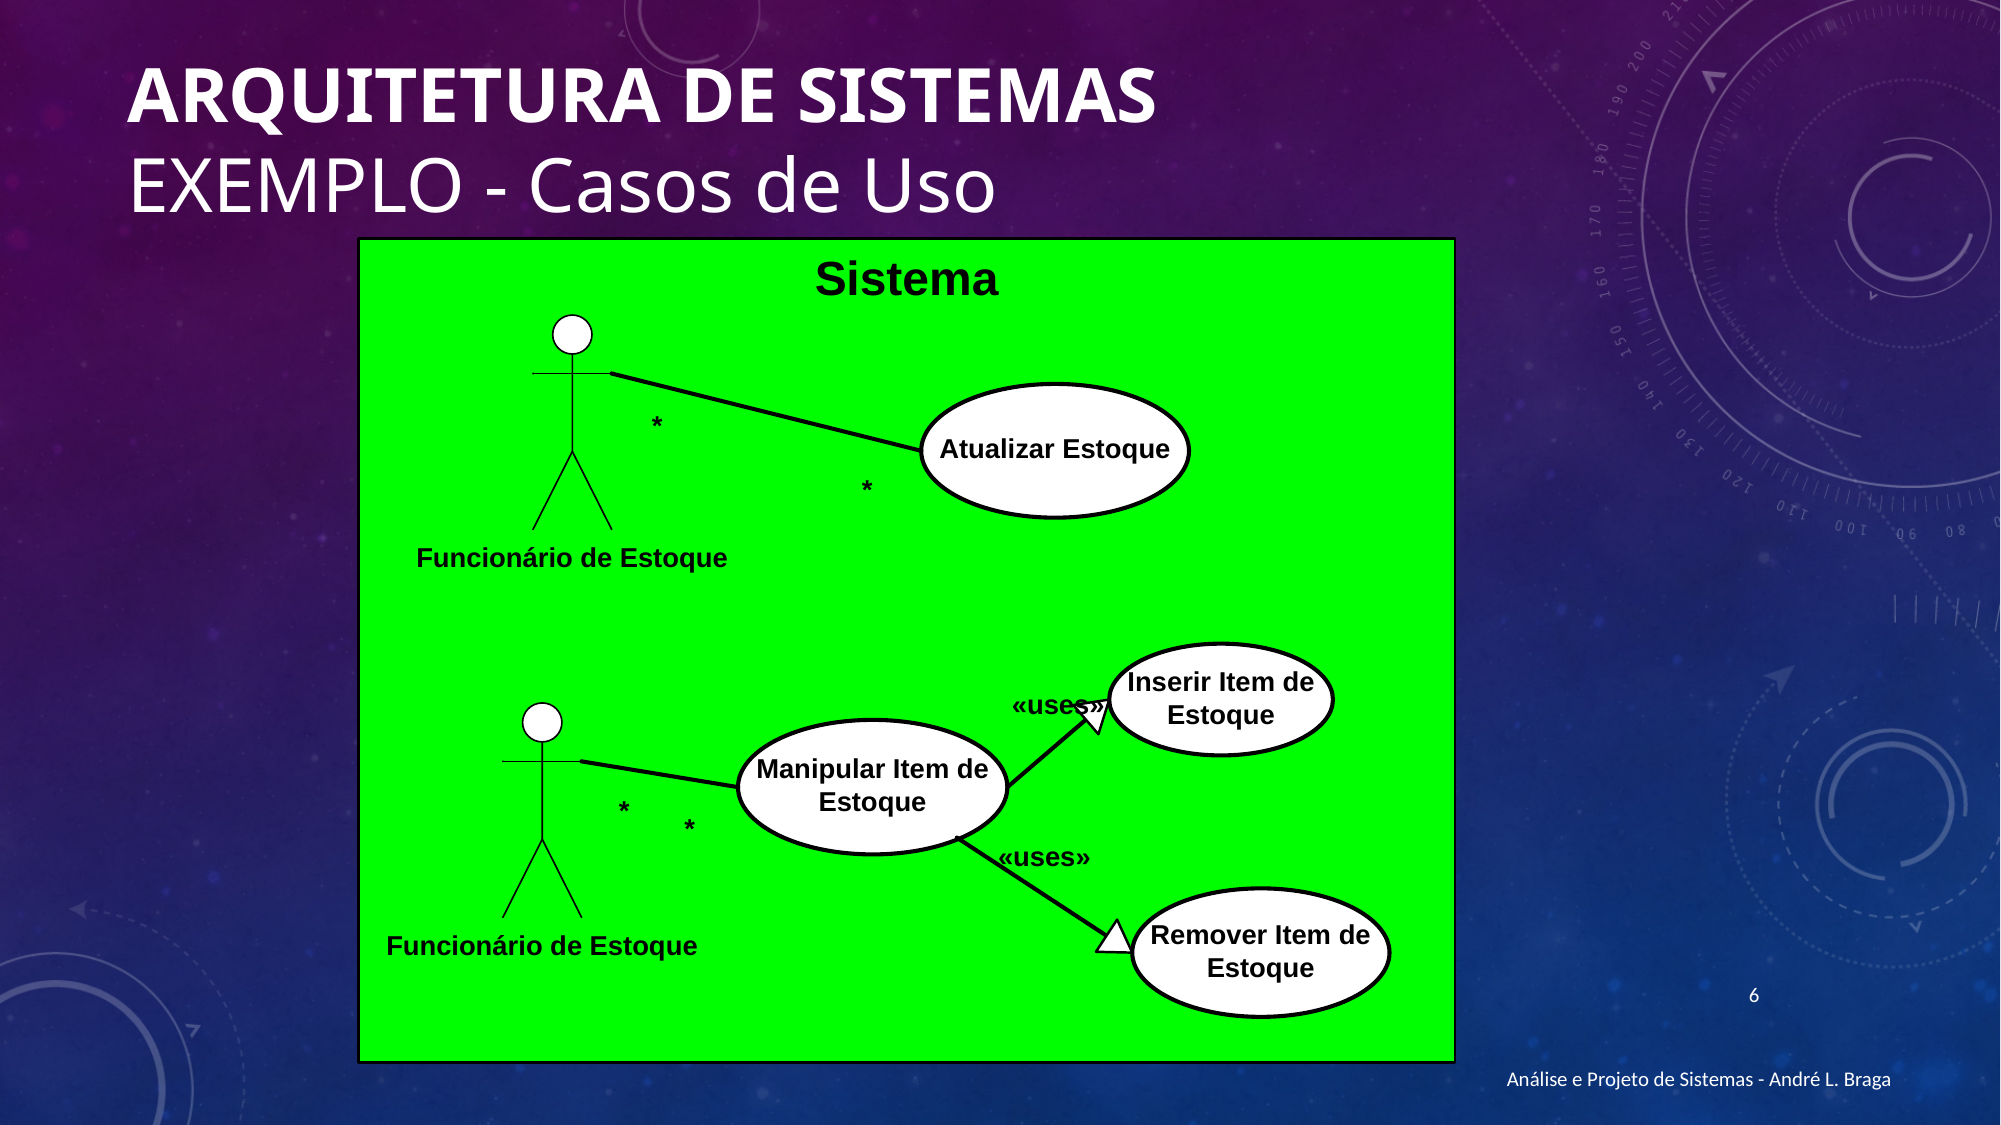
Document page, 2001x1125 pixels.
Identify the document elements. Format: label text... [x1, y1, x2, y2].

footer Análise e Projeto de Sistemas - André L. Braga [1491, 1046, 1967, 1109]
slide_number 6 [1684, 963, 1775, 1025]
title Arquitetura de Sistemas Exemplo - Casos de Uso [112, 17, 1775, 257]
picture [0, 0, 2001, 1125]
